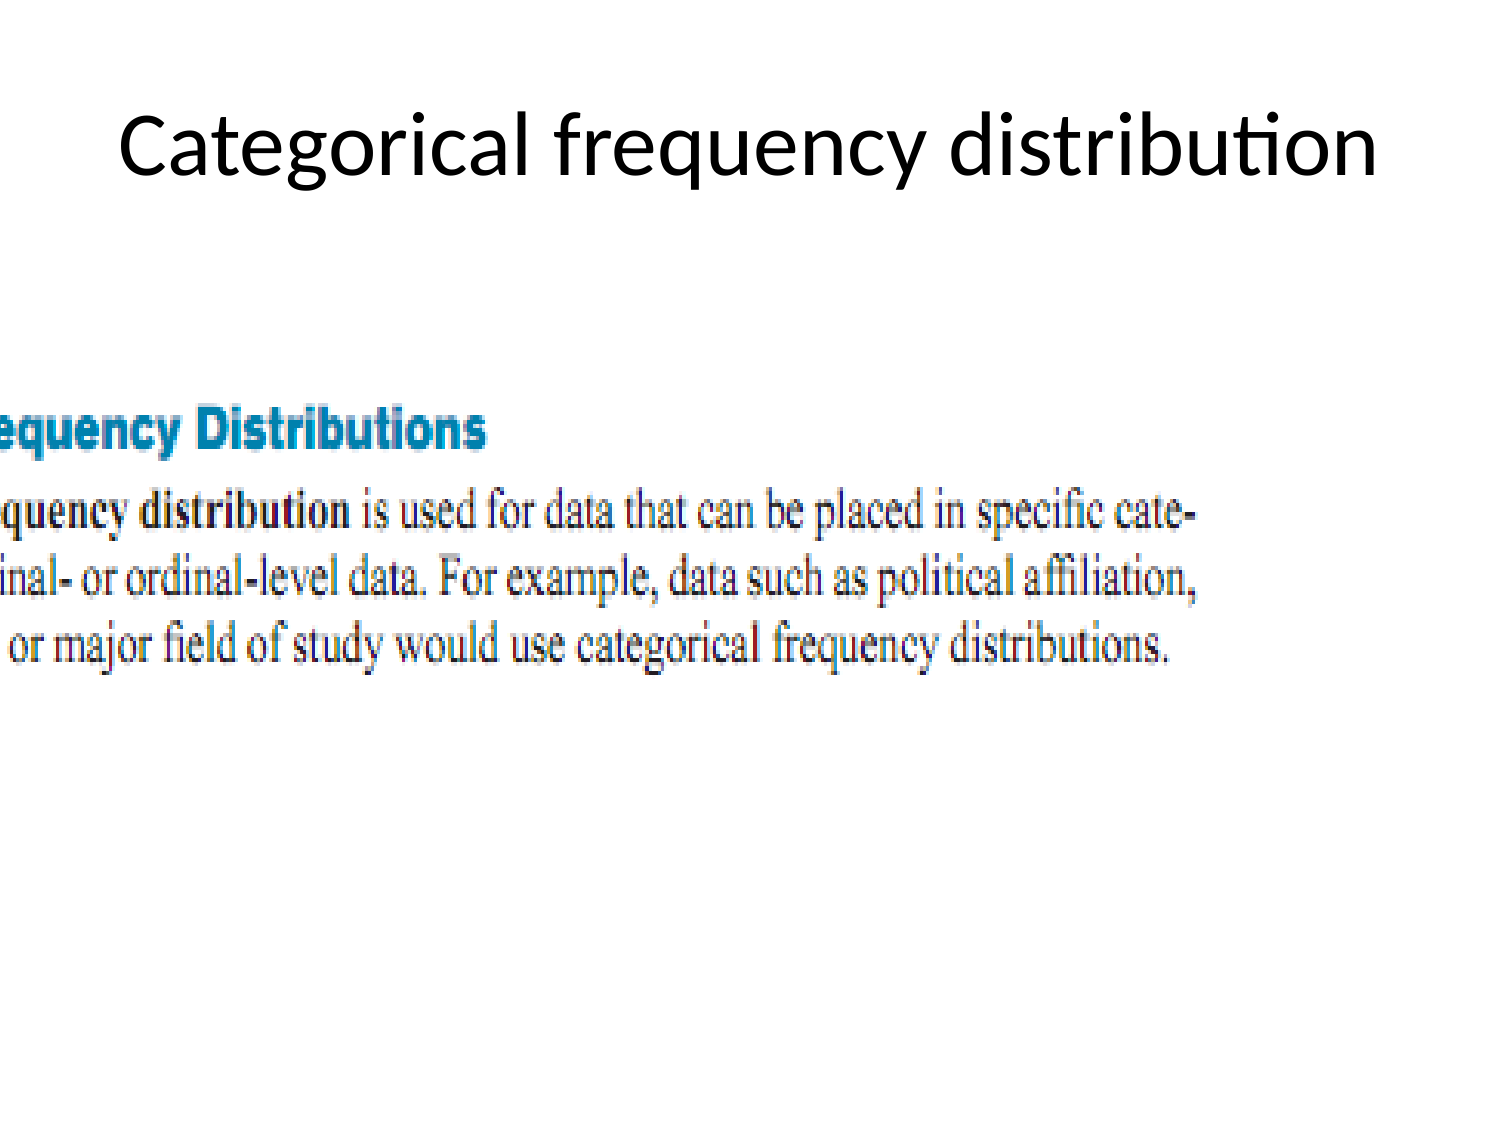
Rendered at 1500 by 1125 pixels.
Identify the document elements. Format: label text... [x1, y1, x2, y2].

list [0, 374, 1263, 713]
title Categorical frequency distribution [75, 45, 1425, 233]
